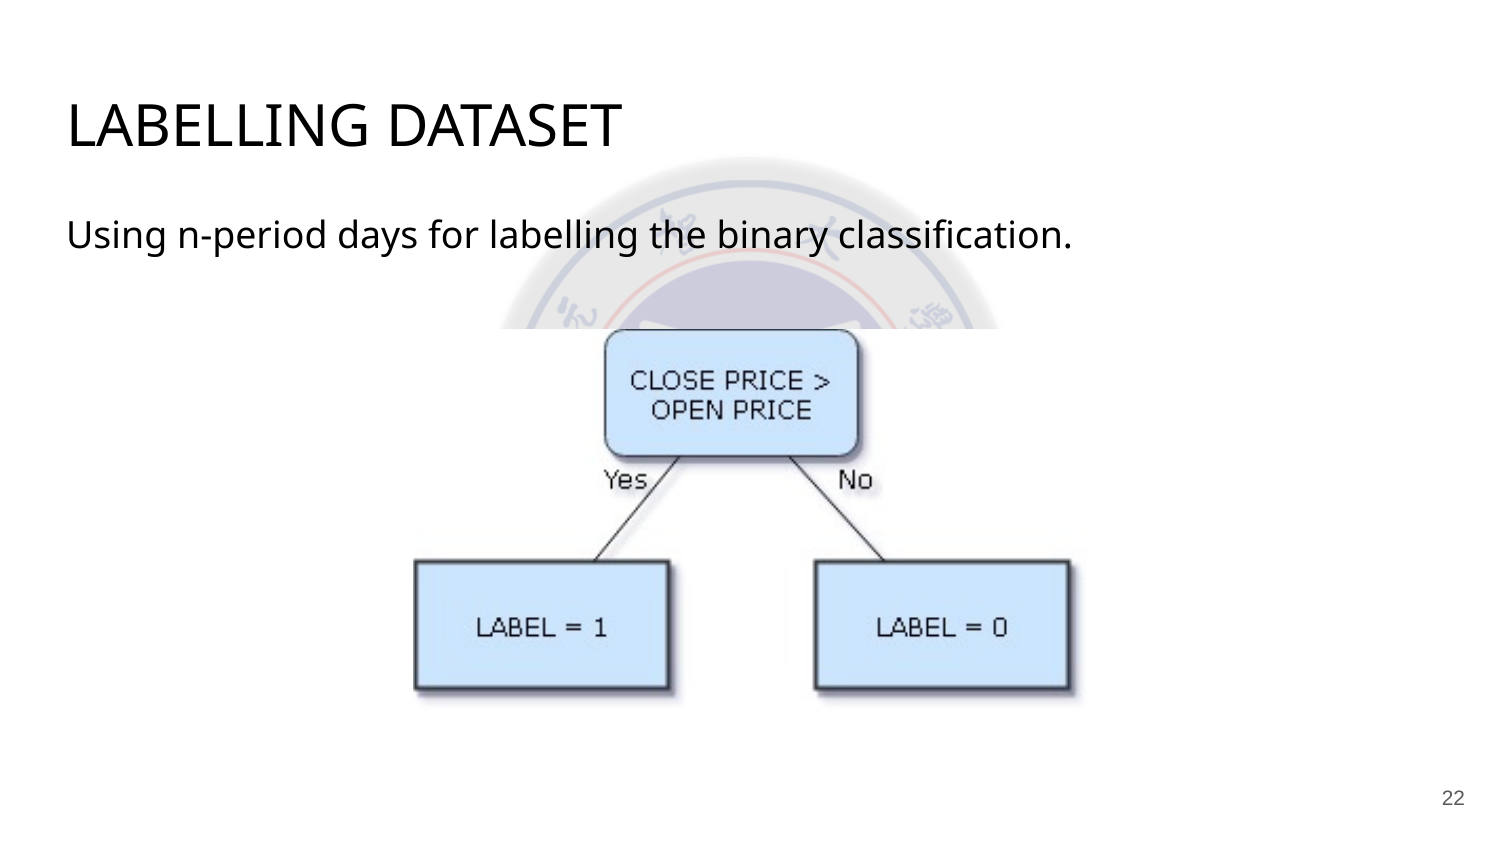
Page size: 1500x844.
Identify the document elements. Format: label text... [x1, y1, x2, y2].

slide_number ‹#› [1389, 764, 1480, 830]
list Using n-period days for labelling the binary classification. [51, 189, 1449, 750]
title LABELLING DATASET [51, 72, 1449, 167]
picture [412, 329, 1087, 711]
